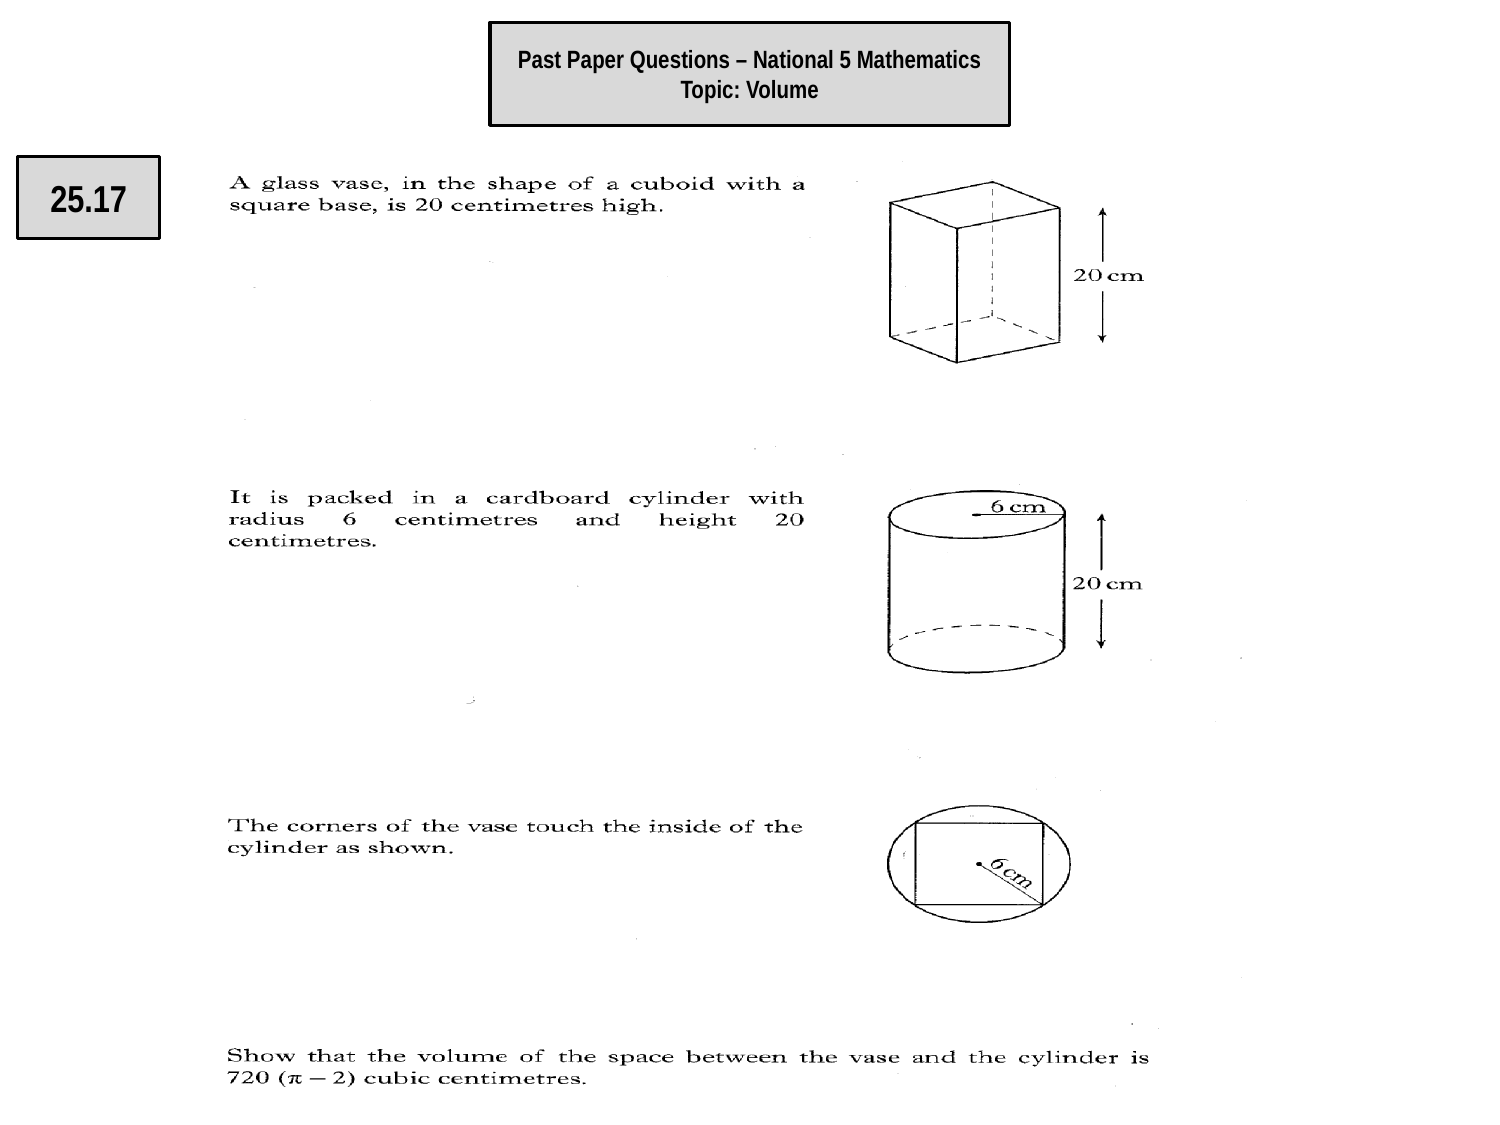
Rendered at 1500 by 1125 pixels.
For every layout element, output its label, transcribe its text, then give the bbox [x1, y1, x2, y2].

text_box Past Paper Questions – National 5 Mathematics Topic: Volume [488, 20, 1012, 127]
text_box 25.17 [16, 154, 162, 241]
picture [206, 156, 1247, 1107]
